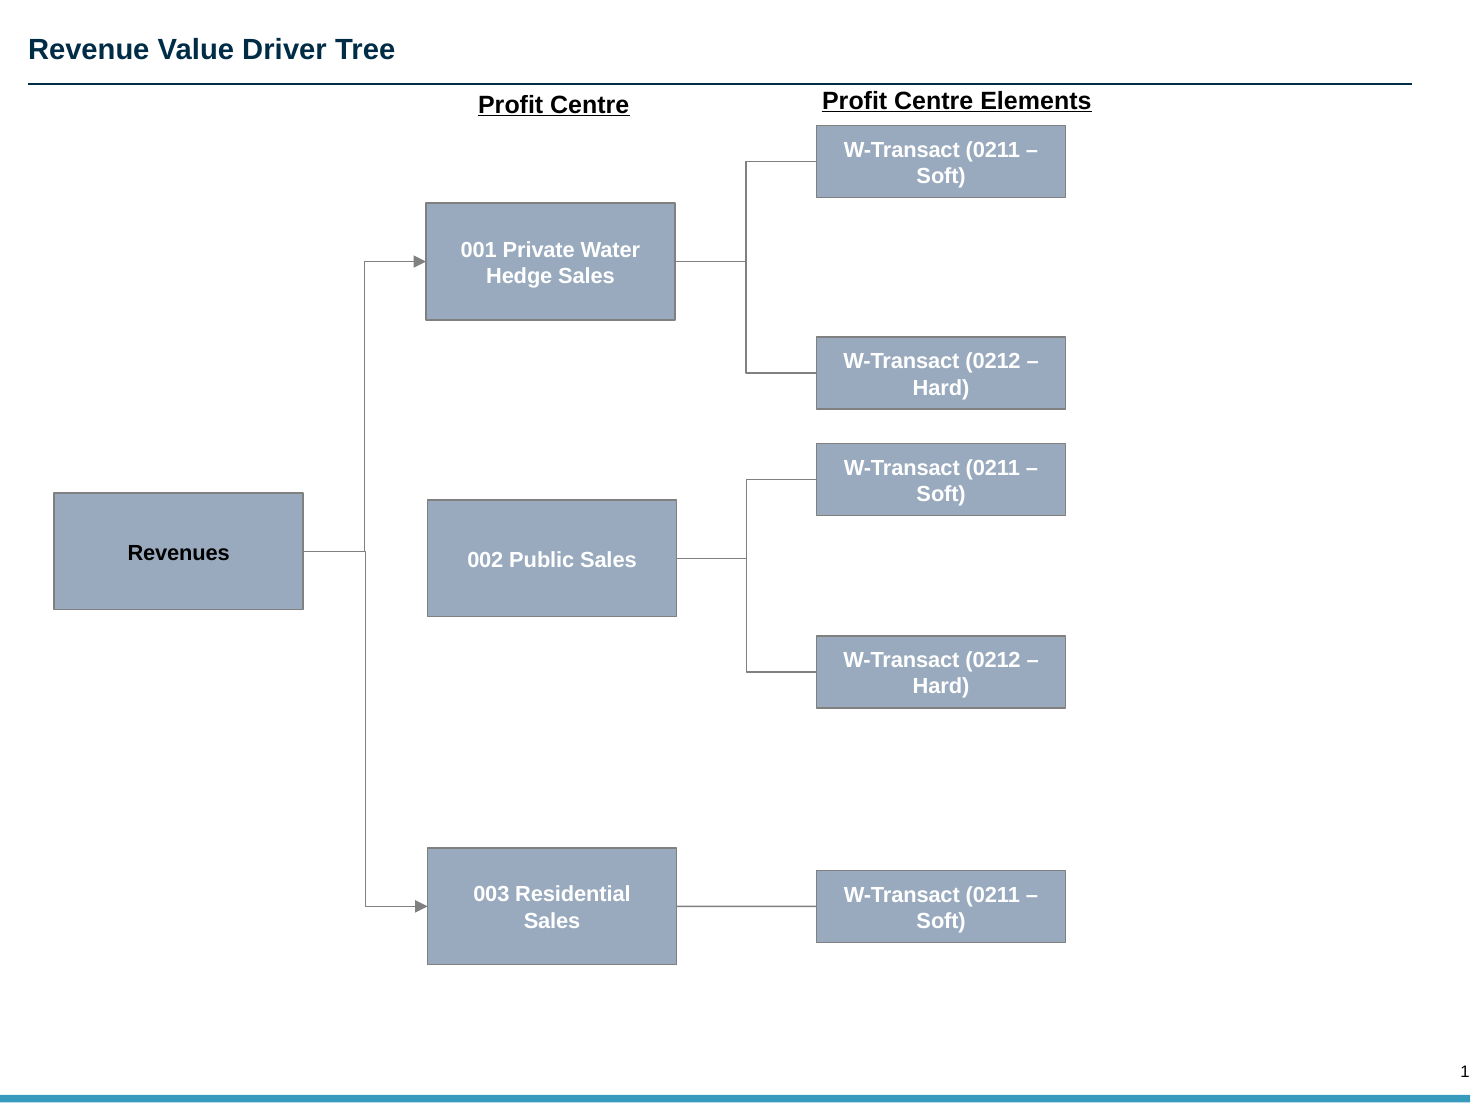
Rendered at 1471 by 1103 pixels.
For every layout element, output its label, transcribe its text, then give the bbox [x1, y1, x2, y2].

text_box W-Transact (0212 – Hard) [815, 634, 1068, 710]
text_box W-Transact (0211 – Soft) [815, 442, 1068, 518]
text_box W-Transact (0211 – Soft) [815, 123, 1068, 200]
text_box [674, 161, 817, 260]
text_box 003 Residential Sales [425, 846, 679, 967]
text_box W-Transact (0211 – Soft) [815, 868, 1068, 944]
text_box Profit Centre Elements [807, 93, 1136, 122]
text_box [676, 558, 817, 673]
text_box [676, 479, 817, 557]
text_box Profit Centre [463, 93, 758, 126]
text_box 001 Private Water Hedge Sales [424, 201, 669, 322]
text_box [302, 261, 427, 550]
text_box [674, 261, 817, 374]
title Revenue Value Driver Tree [28, 30, 1462, 66]
text_box 002 Public Sales [431, 498, 671, 619]
text_box Profit Centre Elements [807, 77, 1136, 83]
text_box Revenues [52, 491, 297, 612]
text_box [302, 551, 428, 907]
text_box W-Transact (0212 – Hard) [815, 335, 1068, 411]
